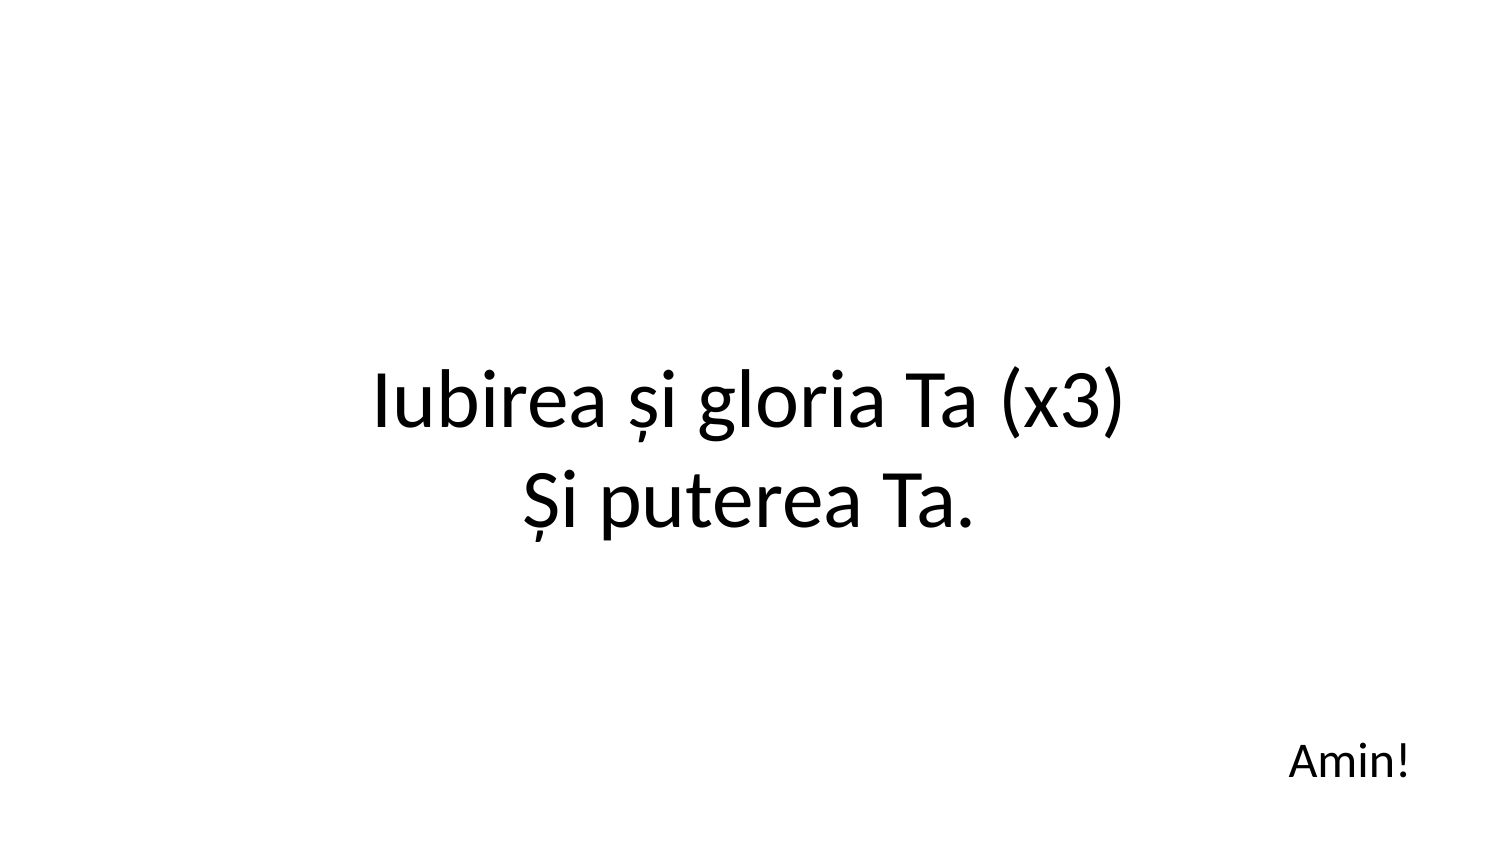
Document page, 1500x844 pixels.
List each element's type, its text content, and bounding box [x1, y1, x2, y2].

text_box Iubirea și gloria Ta (x3) Și puterea Ta. [356, 292, 1144, 552]
text_box Amin! [1273, 674, 1427, 795]
